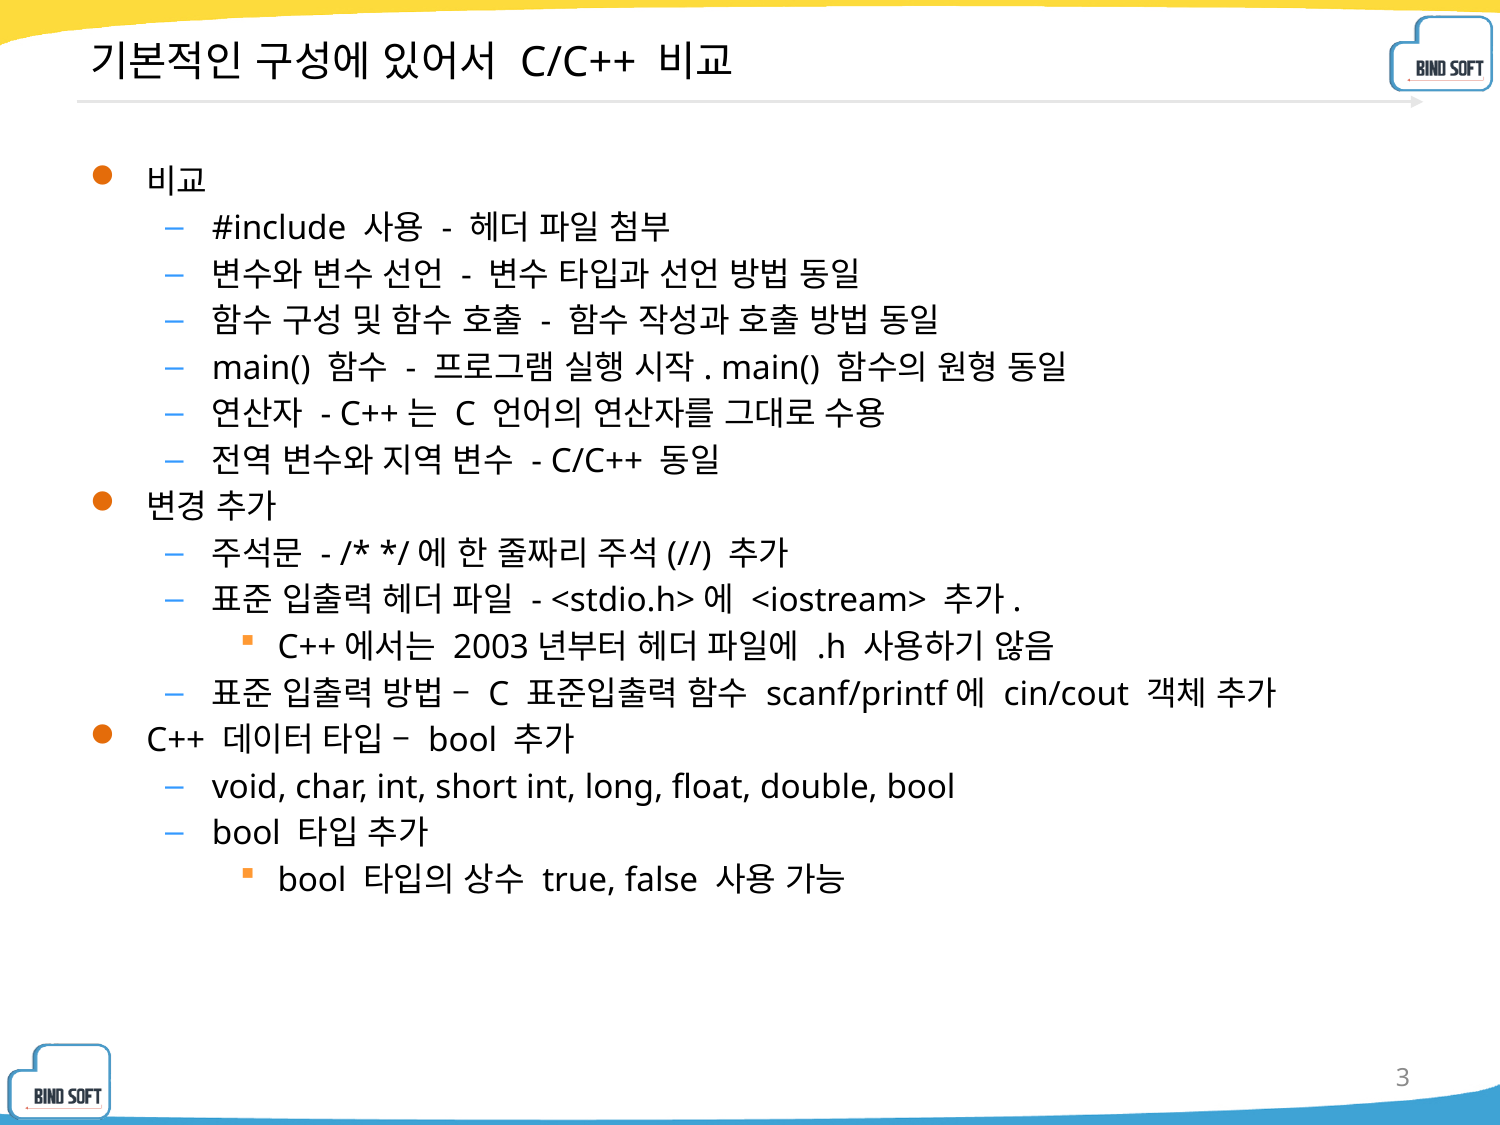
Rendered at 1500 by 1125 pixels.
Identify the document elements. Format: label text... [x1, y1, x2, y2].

slide_number 3 [1074, 1055, 1425, 1103]
title 기본적인 구성에 있어서 C/C++ 비교 [75, 11, 1425, 108]
picture [0, 0, 1500, 96]
picture [0, 1003, 1500, 1125]
list 비교 #include 사용 - 헤더 파일 첨부 변수와 변수 선언 - 변수 타입과 선언 방법 동일 함수 구성 및 함수 호출 - 함수 작성과 호출 방법 동일 main() 함수 - 프로그램 실행 시작. main() 함수의 원형 동일 연산자 - C++는 C 언어의 연산자를 그대로 수용 전역 변수와 지역 변수 - C/C++ 동일 변경 추가 주석문 - /* */에 한 줄짜리 주석(//) 추가 표준 입출력 헤더 파일 - <stdio.h>에 <iostream> 추가. C++에서는 2003년부터 헤더 파일에 .h 사용하기 않음 표준 입출력 방법 – C 표준입출력 함수 scanf/printf에 cin/cout 객체 추가 C++ 데이터 타입 – bool 추가 void, char, int, short int, long, float, double, bool bool 타입 추가 bool 타입의 상수 true, false 사용 가능 [75, 152, 1425, 1055]
